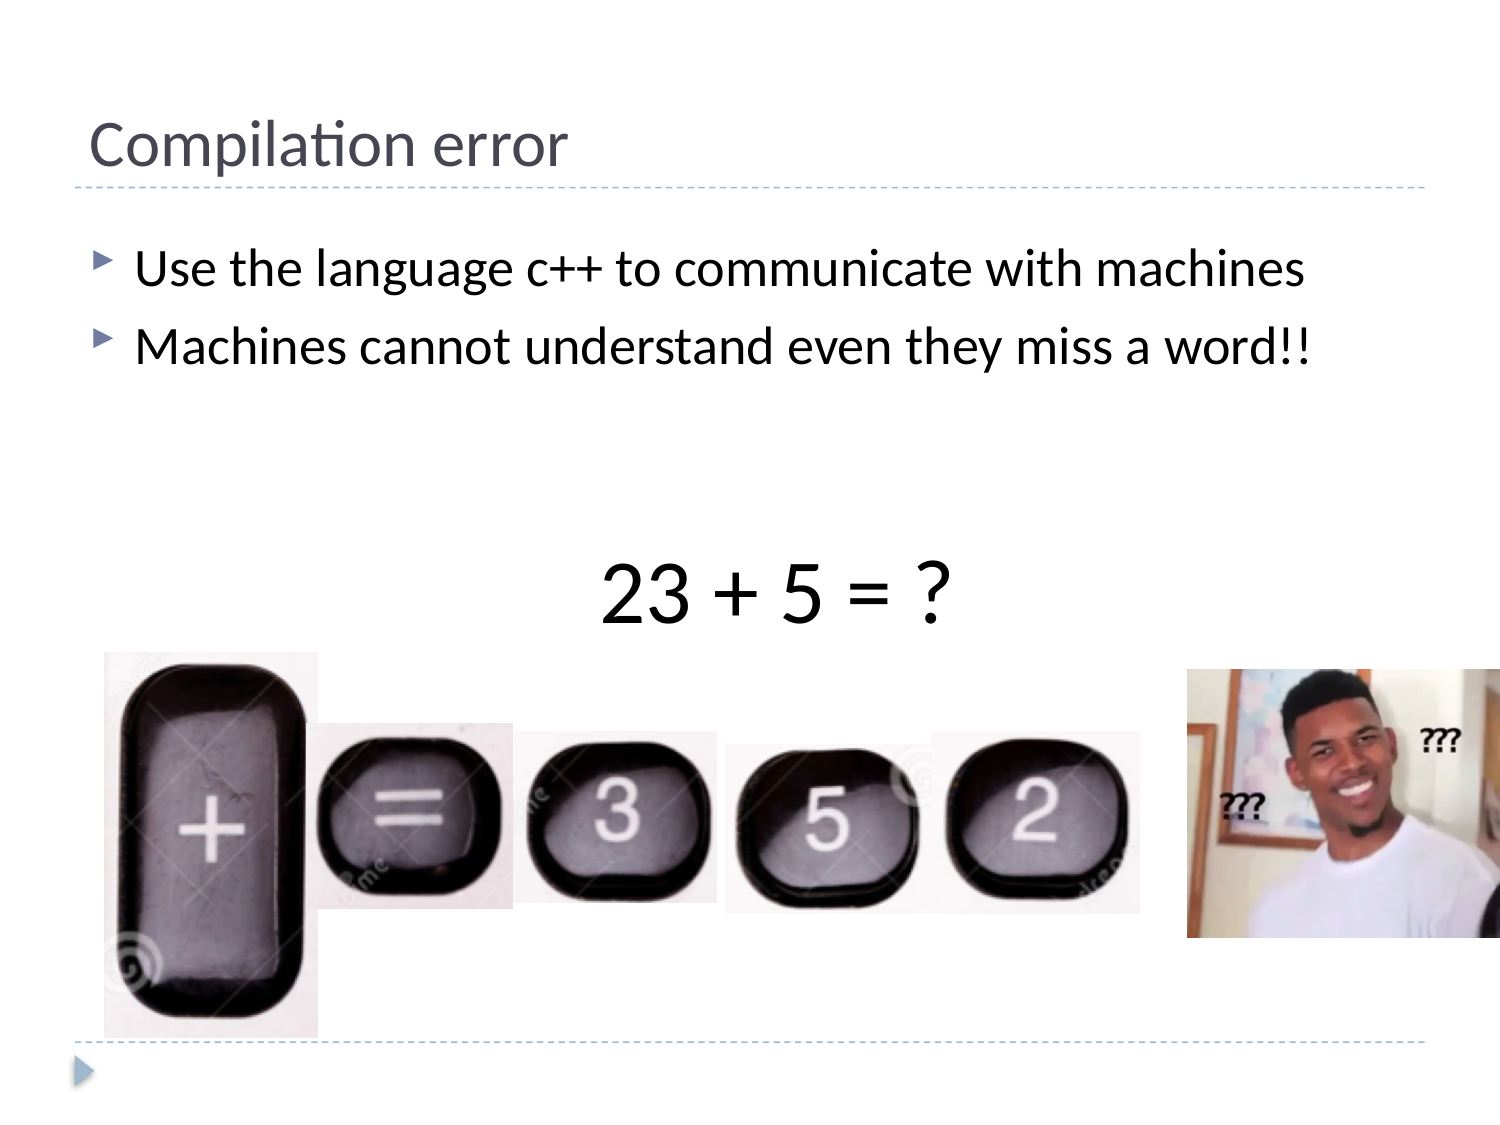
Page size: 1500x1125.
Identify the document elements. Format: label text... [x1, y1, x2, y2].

list Use the language c++ to communicate with machines Machines cannot understand even they miss a word!! [75, 224, 1425, 438]
picture [724, 731, 1140, 914]
picture [104, 651, 717, 1038]
picture [1187, 669, 1500, 938]
text_box 23 + 5 = ? [584, 524, 972, 650]
title Compilation error [75, 24, 1425, 188]
